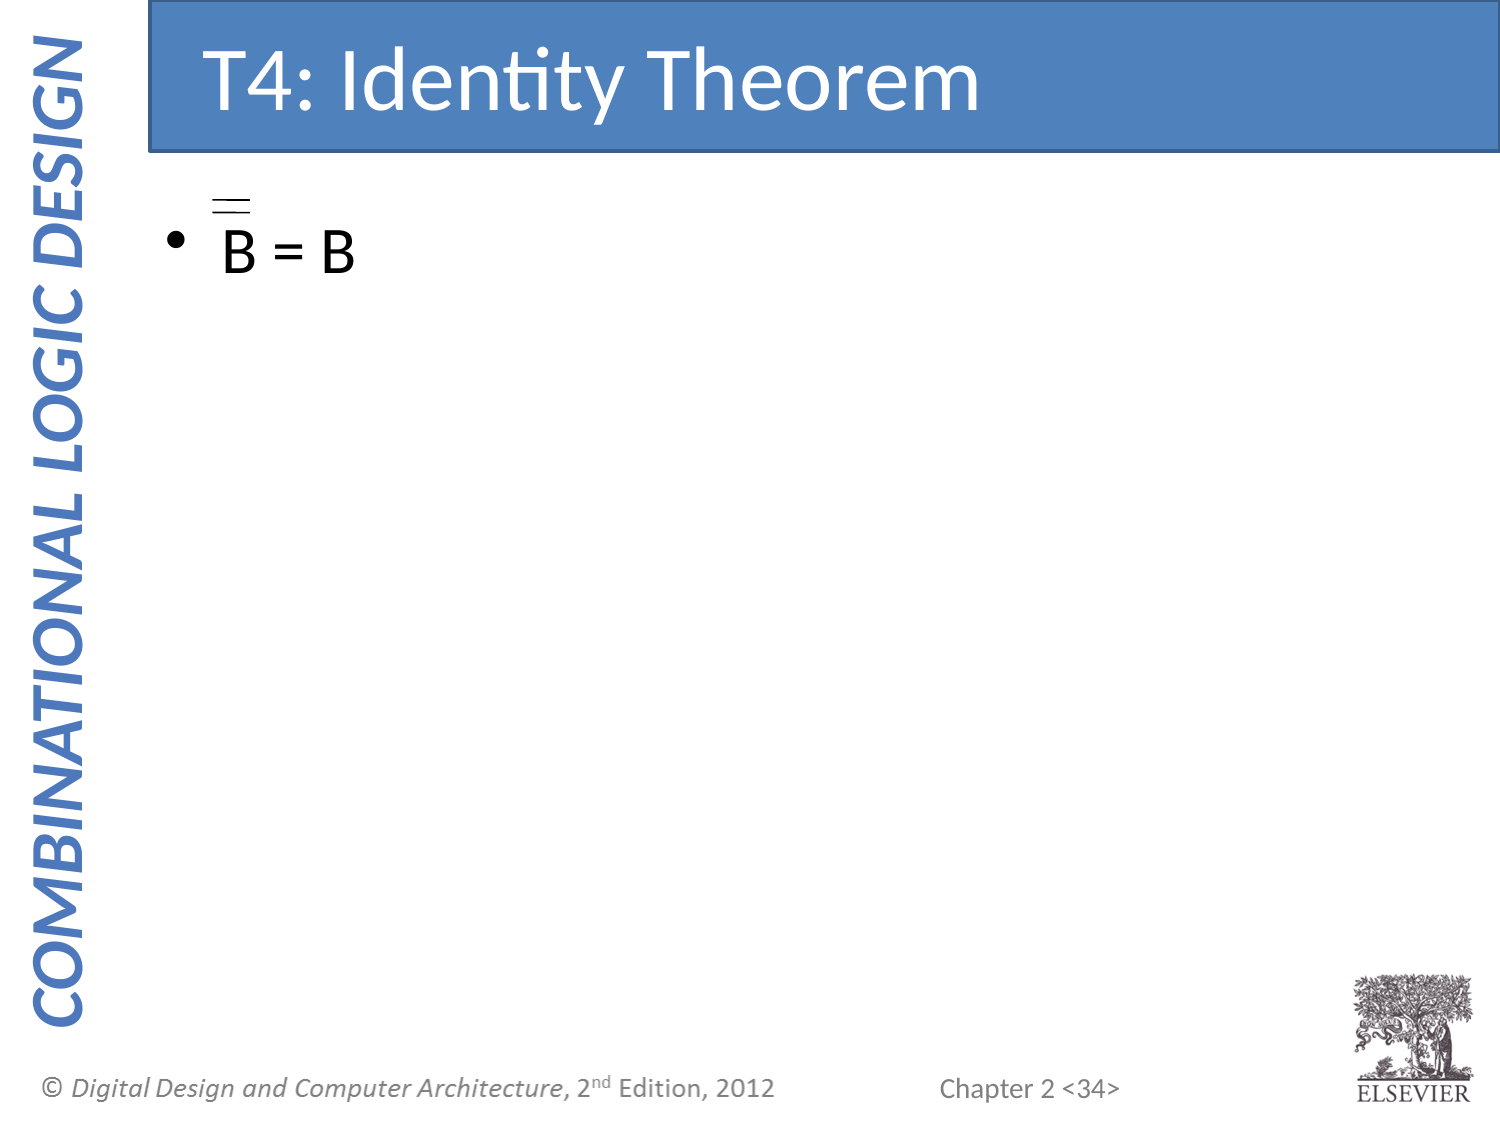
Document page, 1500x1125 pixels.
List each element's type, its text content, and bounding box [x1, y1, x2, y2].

text_box T4: Identity Theorem [187, 11, 1488, 136]
picture [0, 0, 1500, 1125]
text_box B = B [150, 199, 1450, 1013]
